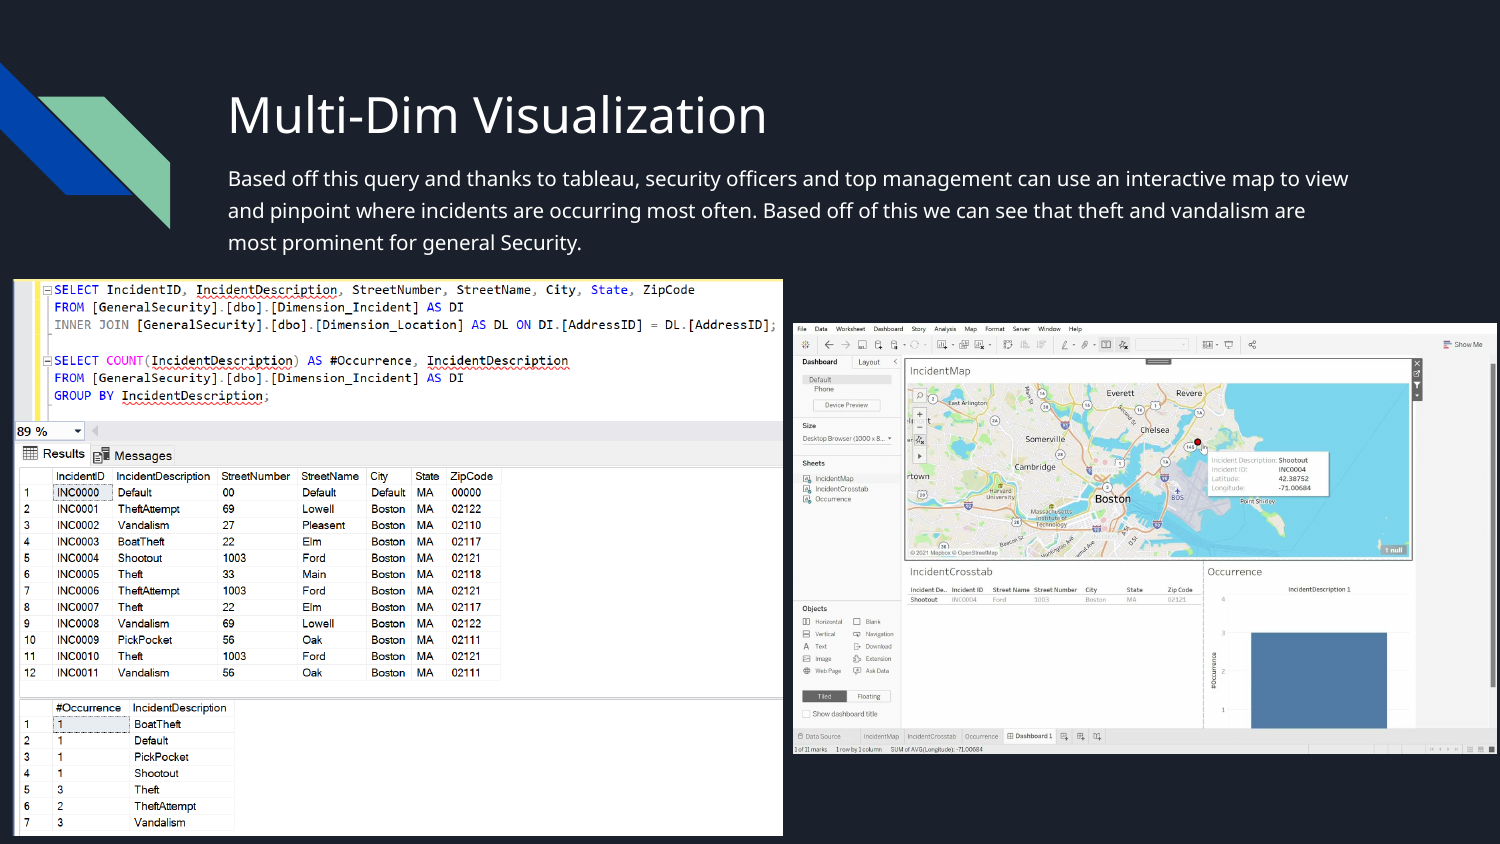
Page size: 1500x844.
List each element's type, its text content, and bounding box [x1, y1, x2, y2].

title Multi-Dim Visualization [212, 64, 1368, 144]
picture [12, 279, 783, 837]
list Based off this query and thanks to tableau, security officers and top management can use an interactive map to view and pinpoint where incidents are occurring most often. Based off of this we can see that theft and vandalism are most prominent for general Security. [212, 144, 1368, 273]
picture [793, 323, 1498, 755]
